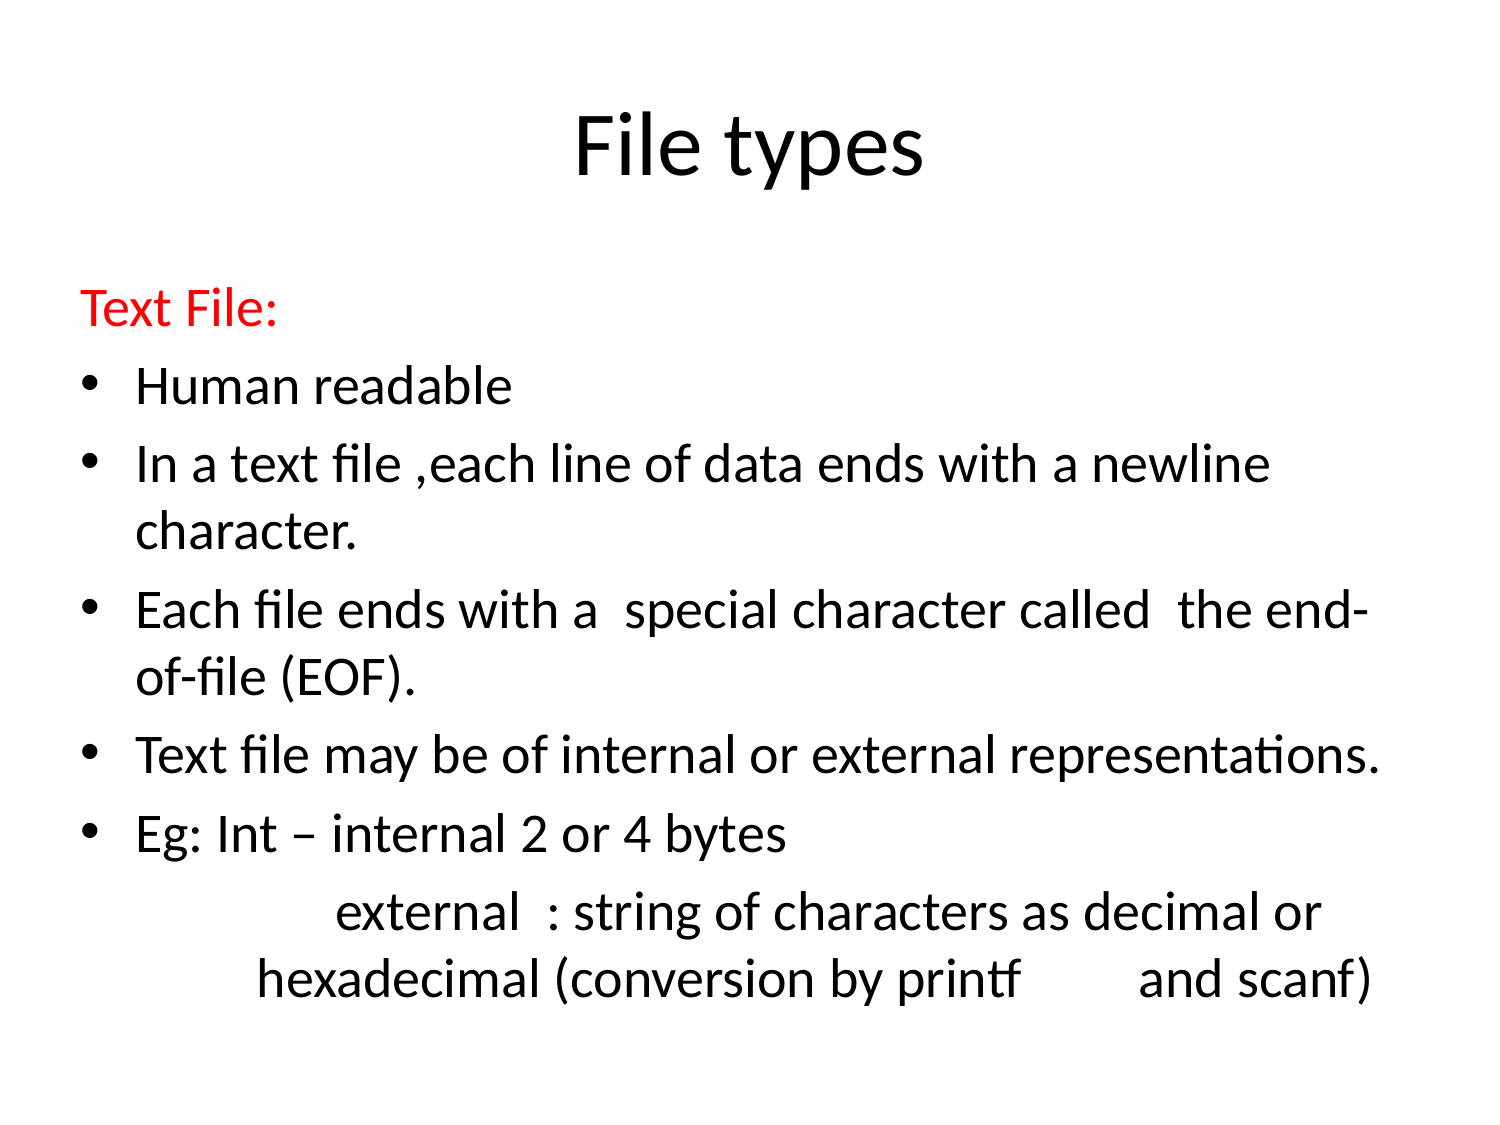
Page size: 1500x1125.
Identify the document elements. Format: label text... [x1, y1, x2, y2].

list Text File: Human readable In a text file ,each line of data ends with a newline character. Each file ends with a special character called the end-of-file (EOF). Text file may be of internal or external representations. Eg: Int – internal 2 or 4 bytes external : string of characters as decimal or hexadecimal (conversion by printf and scanf) [64, 262, 1425, 1047]
title File types [75, 45, 1425, 233]
